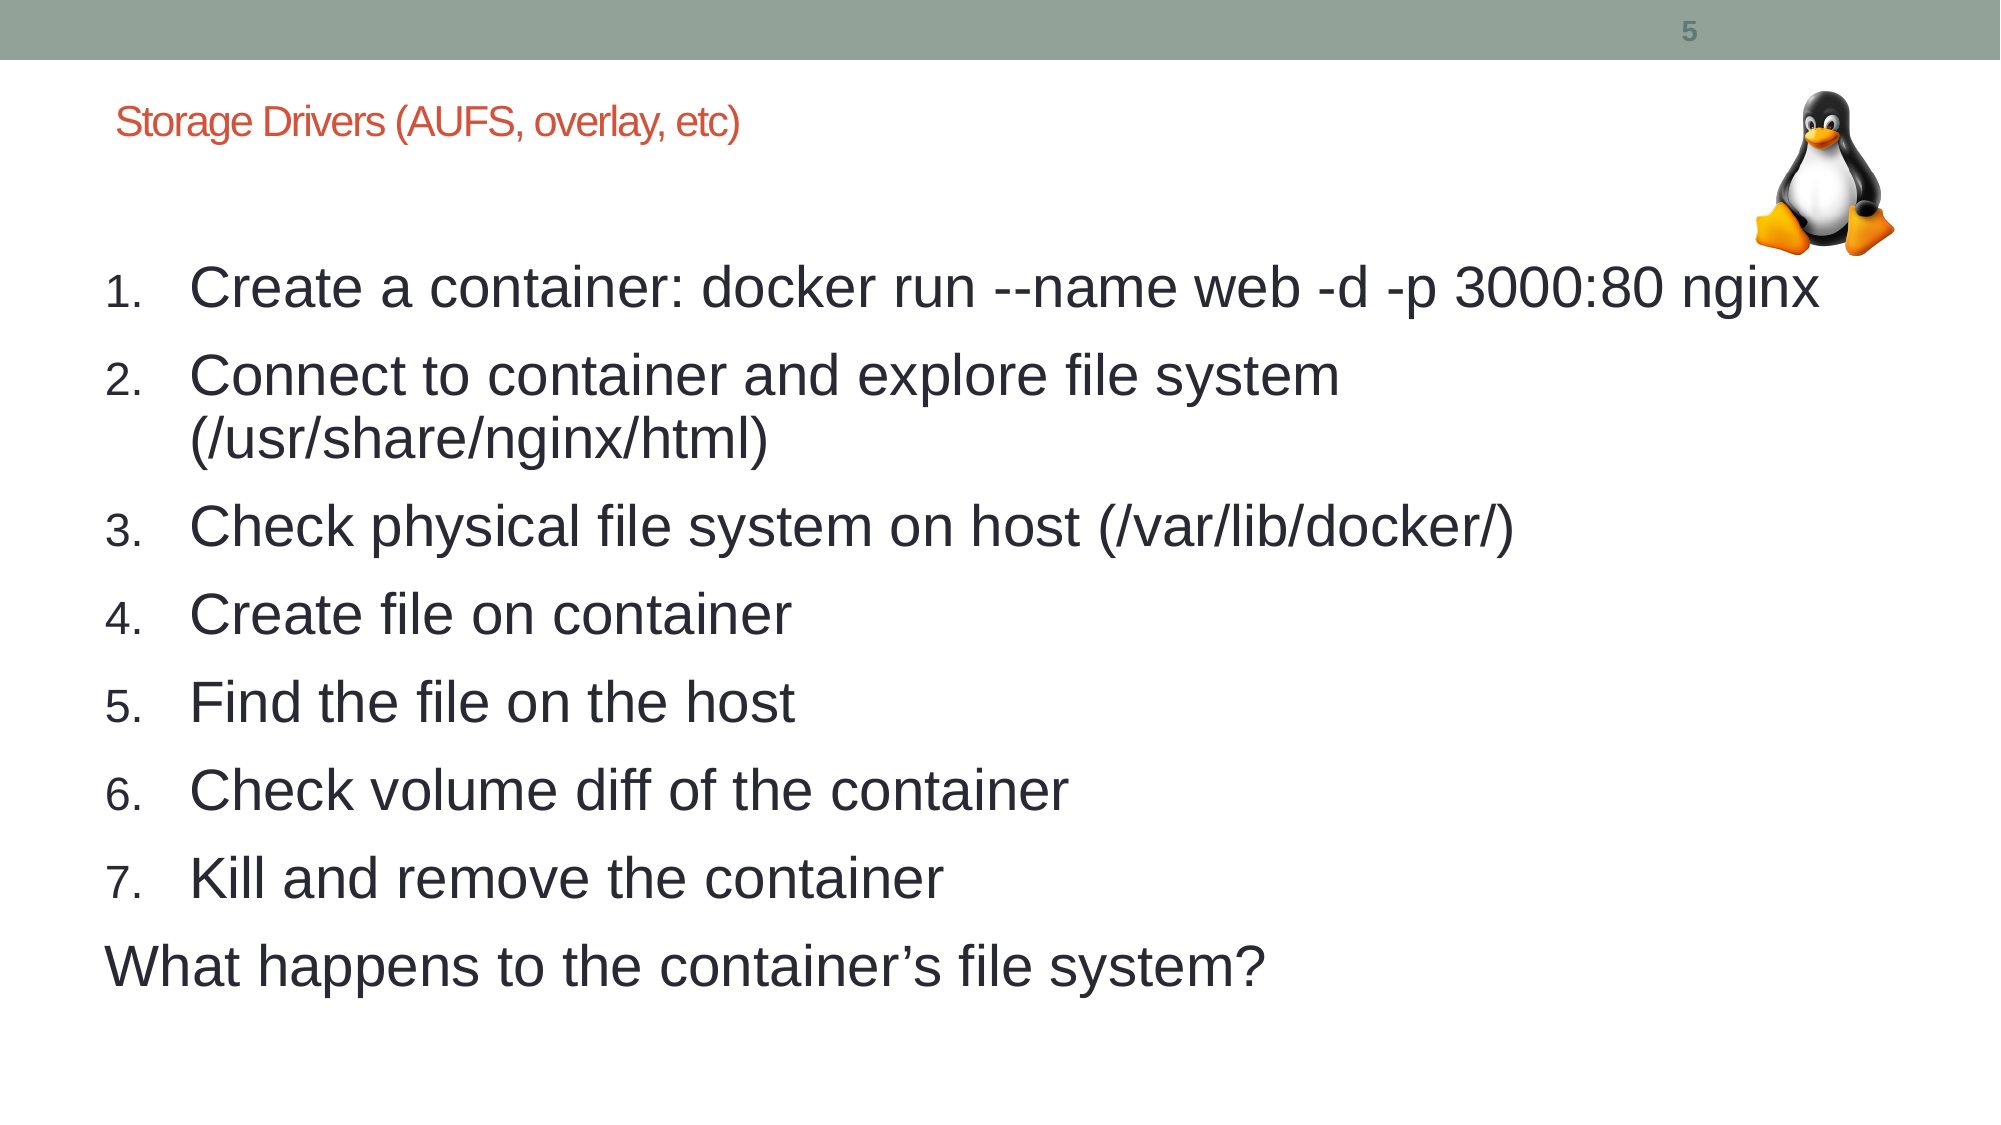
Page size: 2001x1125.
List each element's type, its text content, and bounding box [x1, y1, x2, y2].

slide_number 5 [1666, 3, 1900, 57]
text_box Create a container: docker run --name web -d -p 3000:80 nginx Connect to container and explore file system (/usr/share/nginx/html) Check physical file system on host (/var/lib/docker/) Create file on container Find the file on the host Check volume diff of the container Kill and remove the container What happens to the container’s file system? [90, 249, 1900, 981]
picture [1749, 85, 1900, 262]
title Storage Drivers (AUFS, overlay, etc) [99, 85, 1748, 153]
